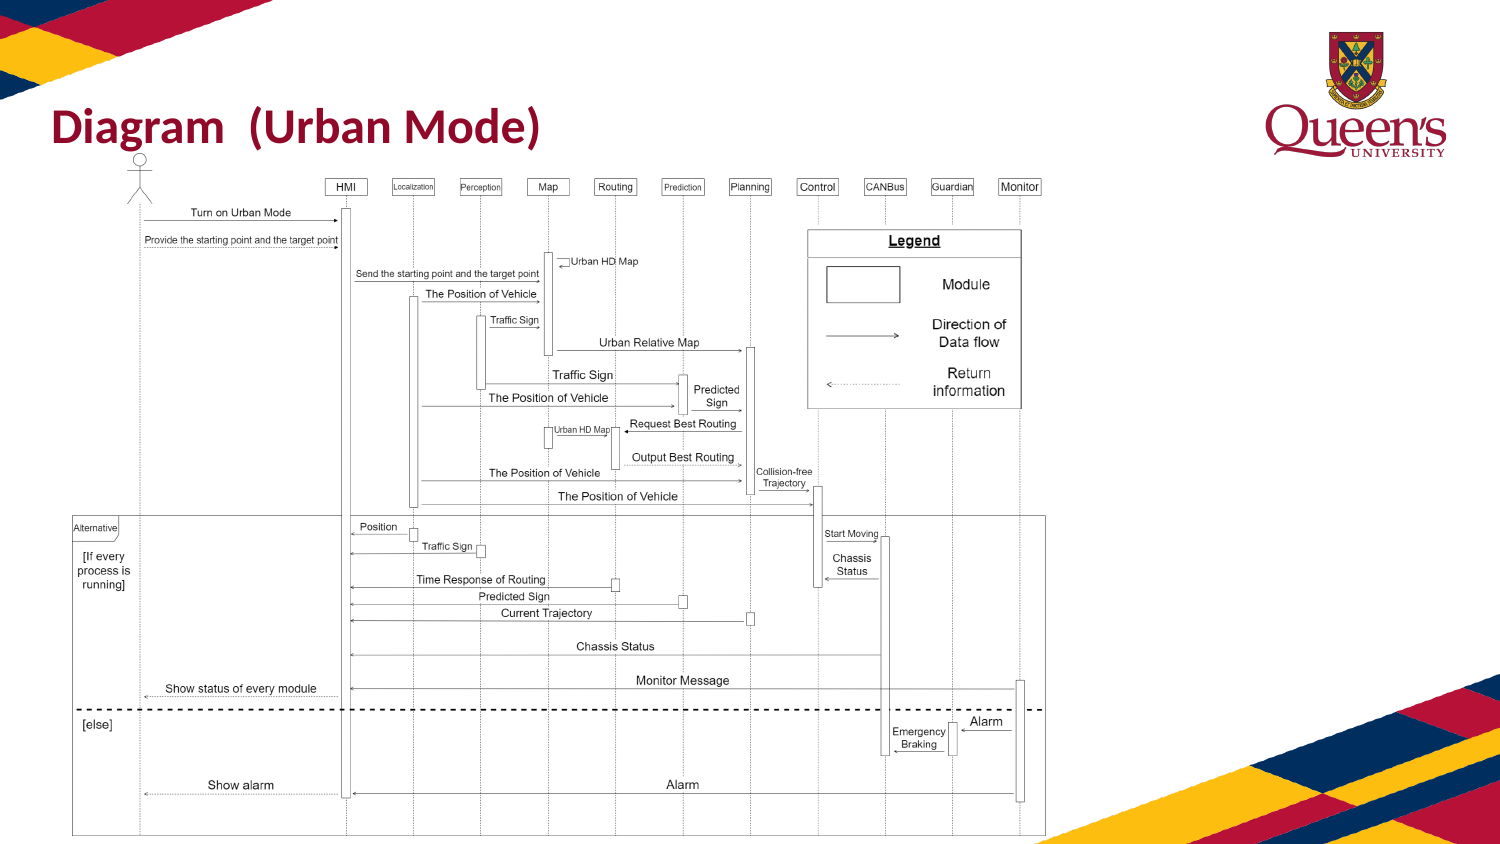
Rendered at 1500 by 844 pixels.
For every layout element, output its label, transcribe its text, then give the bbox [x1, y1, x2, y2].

picture [0, 0, 1500, 844]
title Diagram (Urban Mode) [51, 72, 1449, 167]
